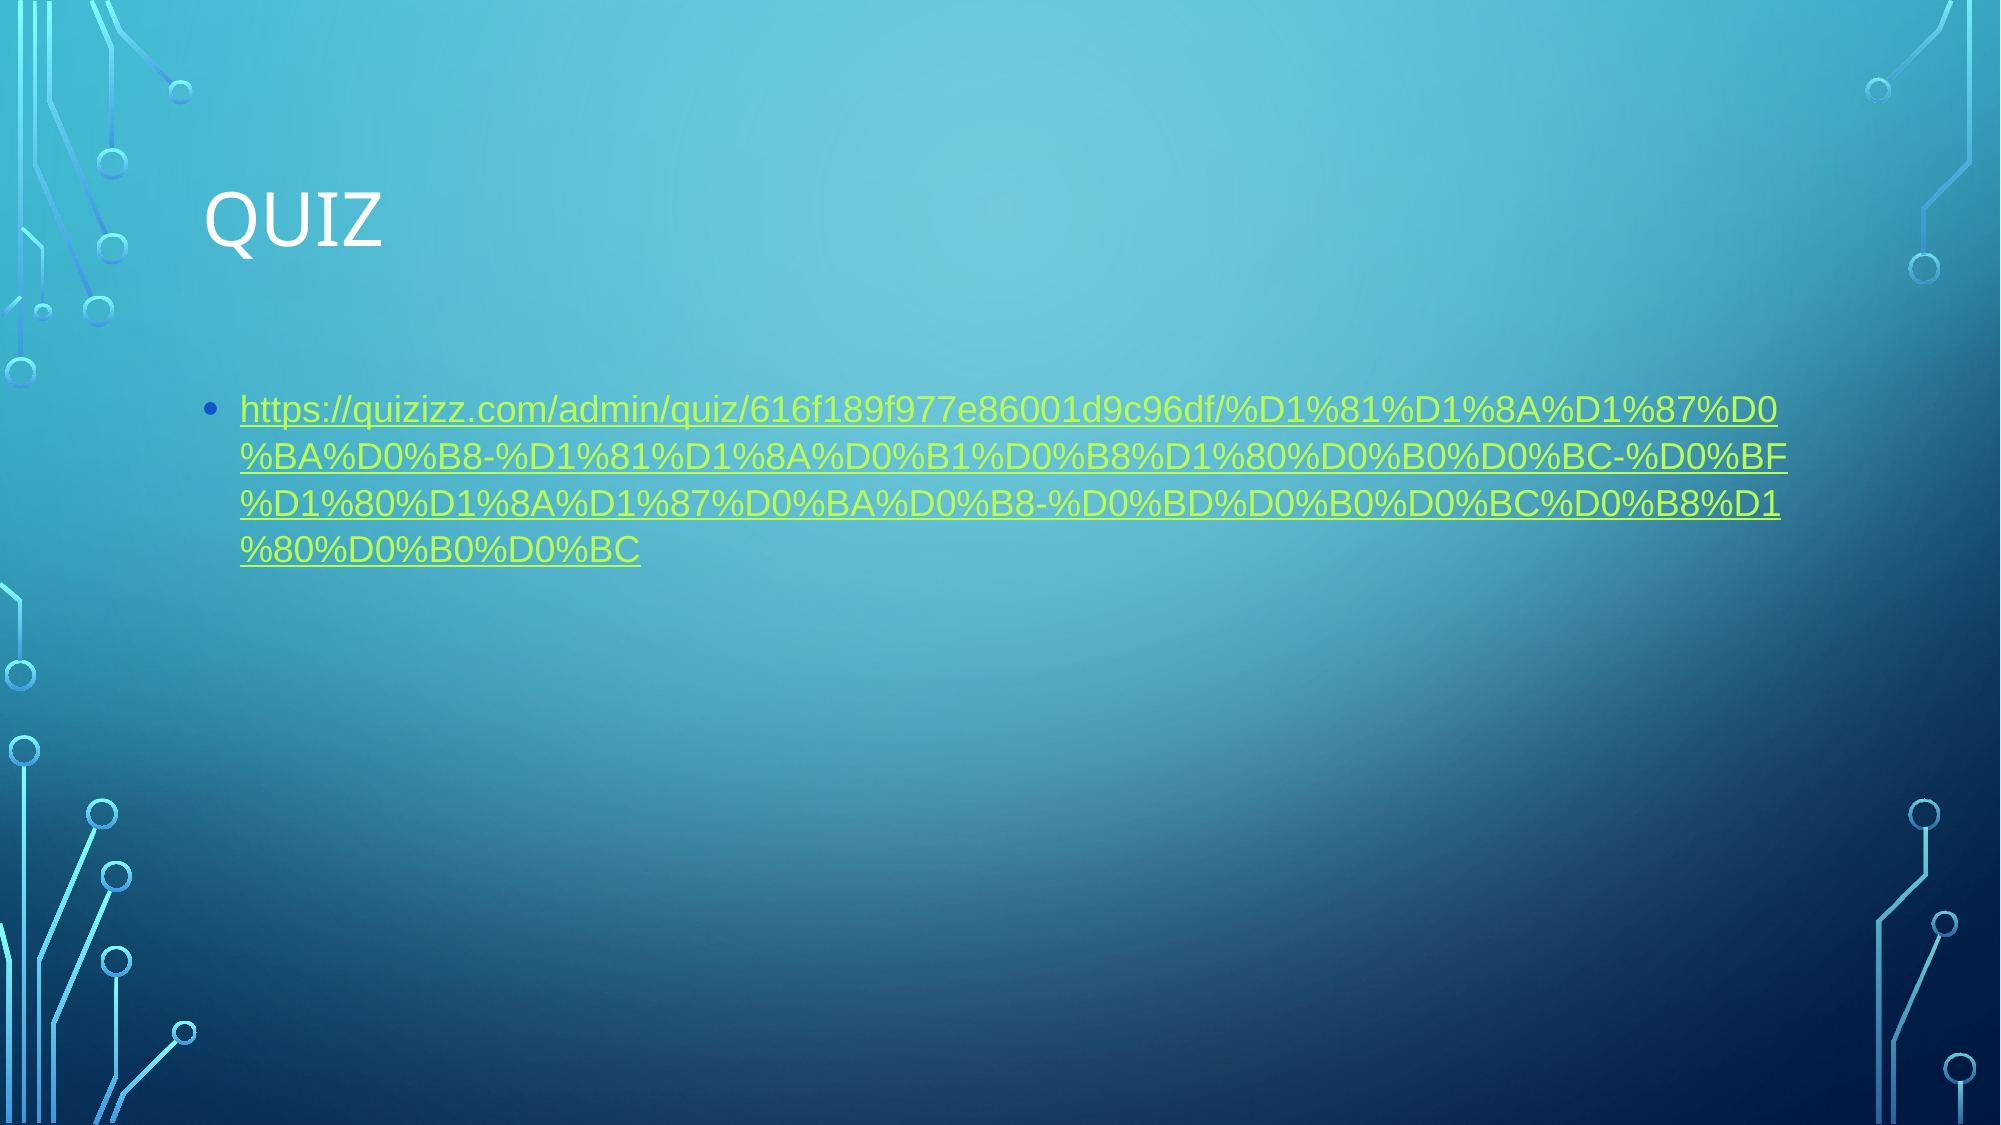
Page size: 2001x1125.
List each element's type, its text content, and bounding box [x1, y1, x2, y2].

title QUIZ [187, 101, 1813, 344]
list https://quizizz.com/admin/quiz/616f189f977e86001d9c96df/%D1%81%D1%8A%D1%87%D0%BA%D0%B8-%D1%81%D1%8A%D0%B1%D0%B8%D1%80%D0%B0%D0%BC-%D0%BF%D1%80%D1%8A%D1%87%D0%BA%D0%B8-%D0%BD%D0%B0%D0%BC%D0%B8%D1%80%D0%B0%D0%BC [187, 369, 1813, 950]
